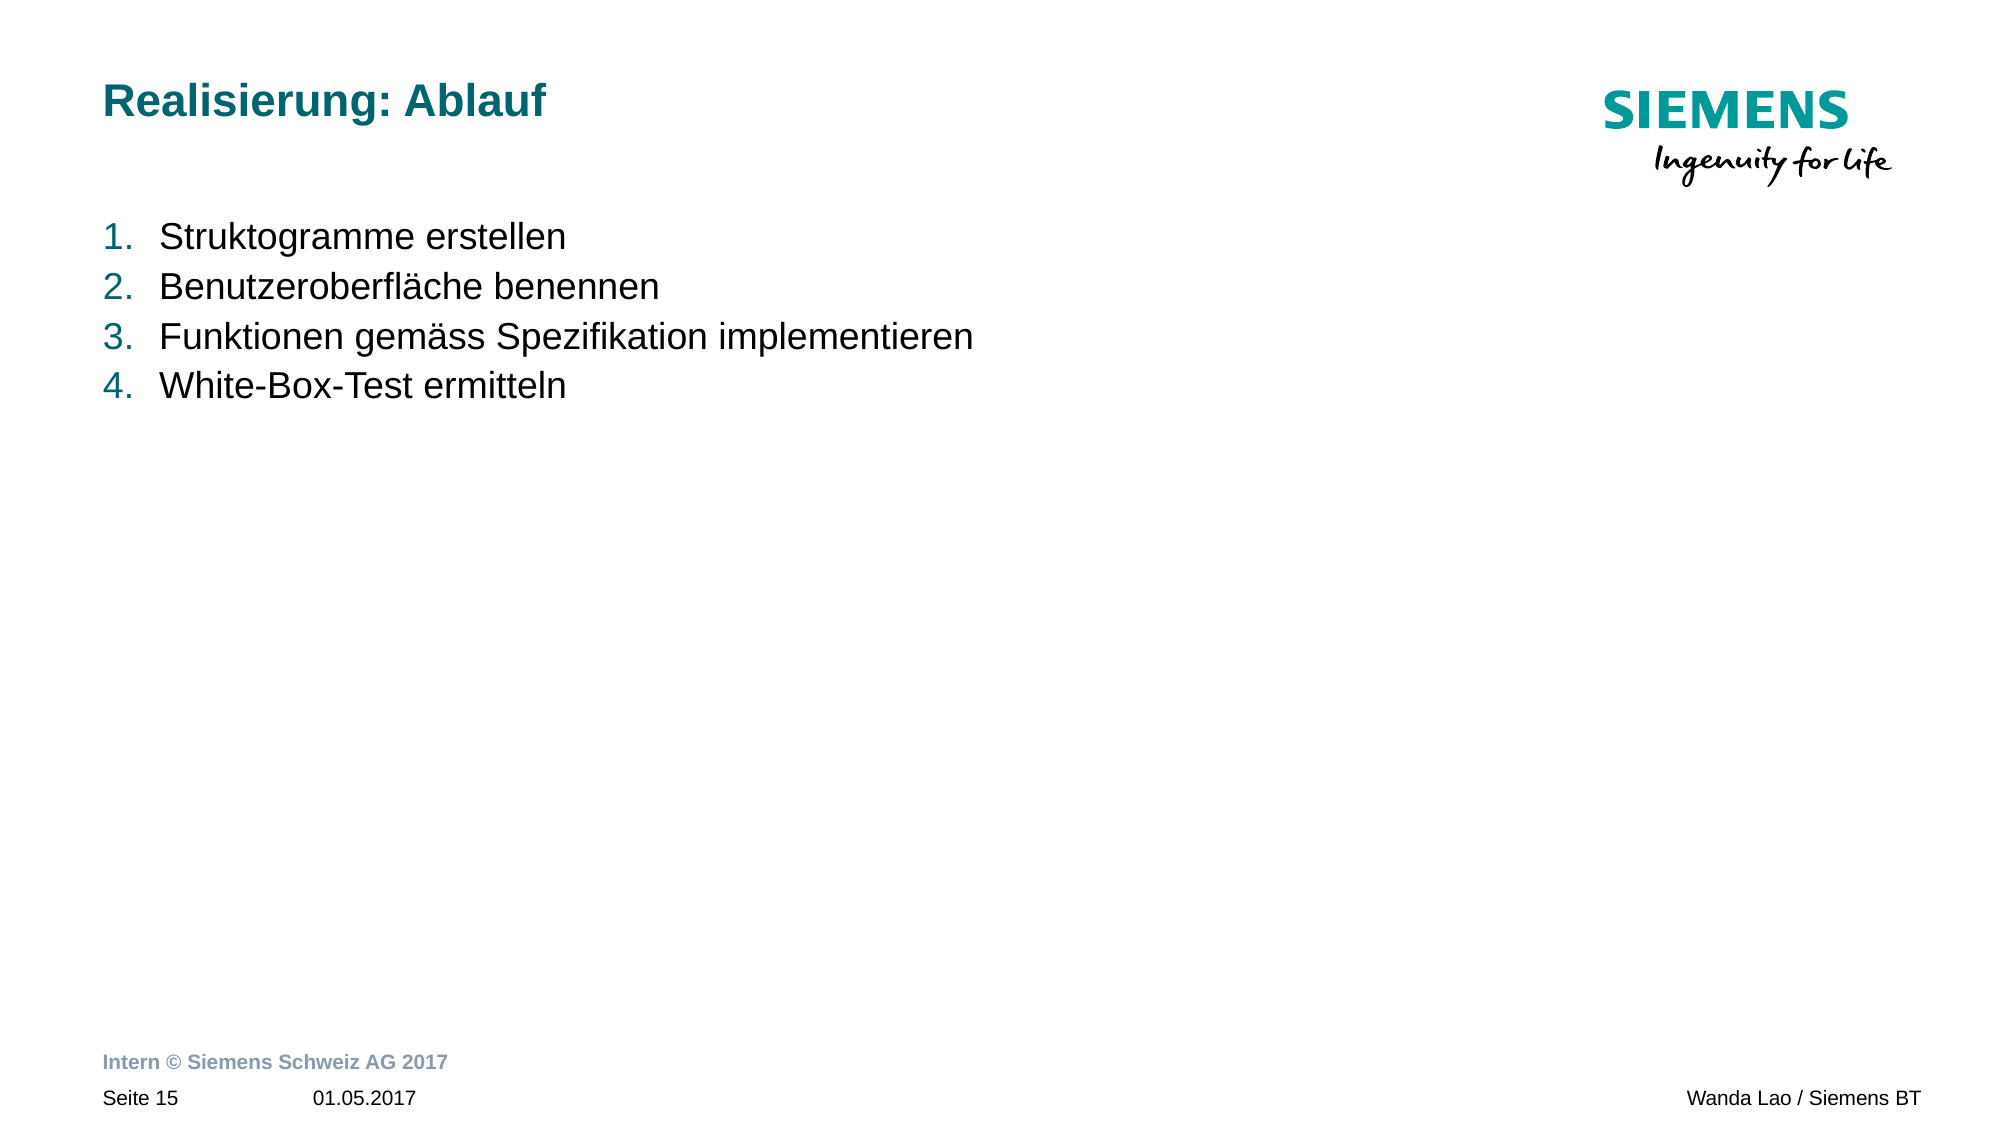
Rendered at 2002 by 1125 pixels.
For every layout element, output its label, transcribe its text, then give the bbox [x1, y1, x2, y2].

list Struktogramme erstellen Benutzeroberfläche benennen Funktionen gemäss Spezifikation implementieren White-Box-Test ermitteln [102, 207, 1923, 1016]
title Realisierung: Ablauf [0, 0, 2001, 237]
